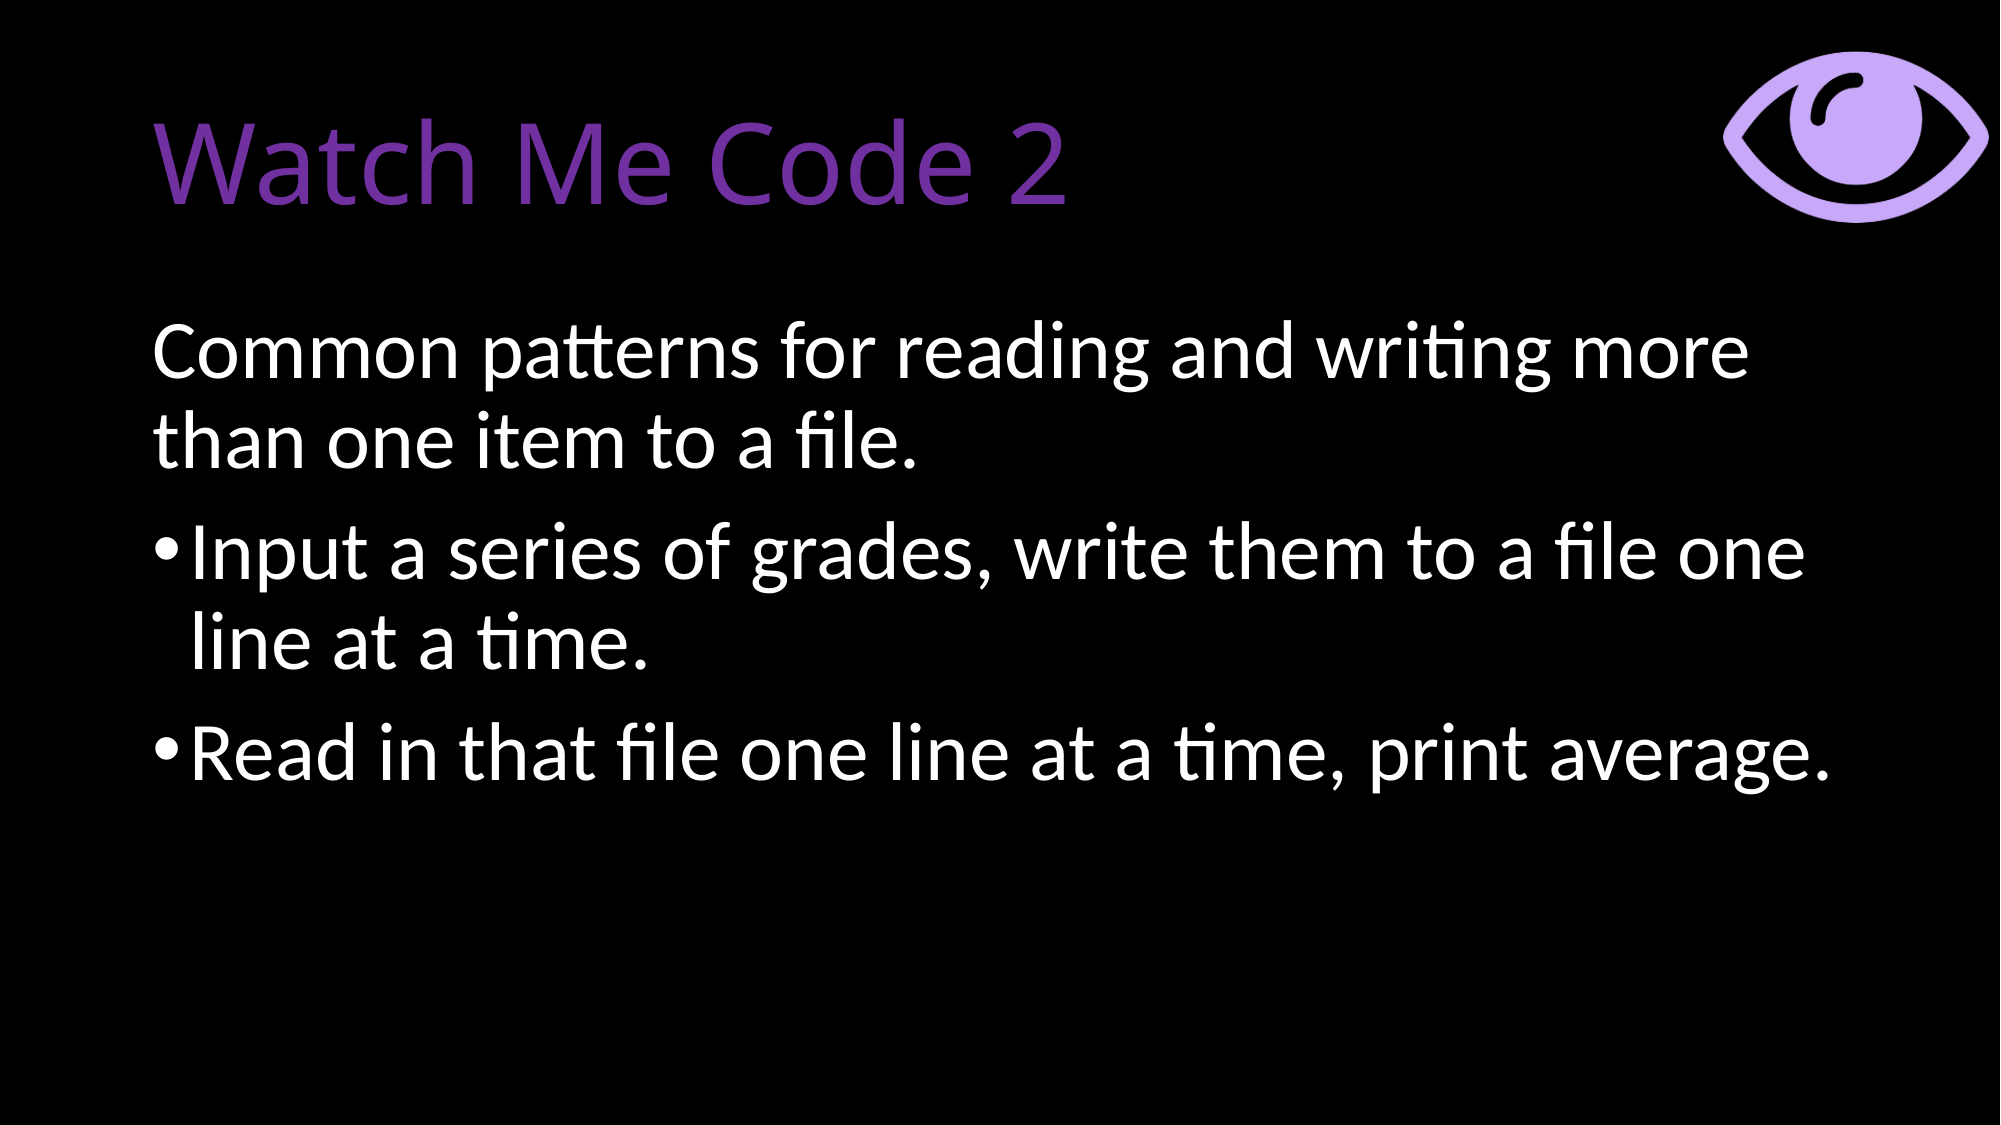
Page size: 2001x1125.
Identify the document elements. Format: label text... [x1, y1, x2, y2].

title Watch Me Code 2 [137, 59, 1863, 278]
picture [1723, 4, 1989, 271]
list Common patterns for reading and writing more than one item to a file. Input a series of grades, write them to a file one line at a time. Read in that file one line at a time, print average. [137, 299, 1863, 1014]
